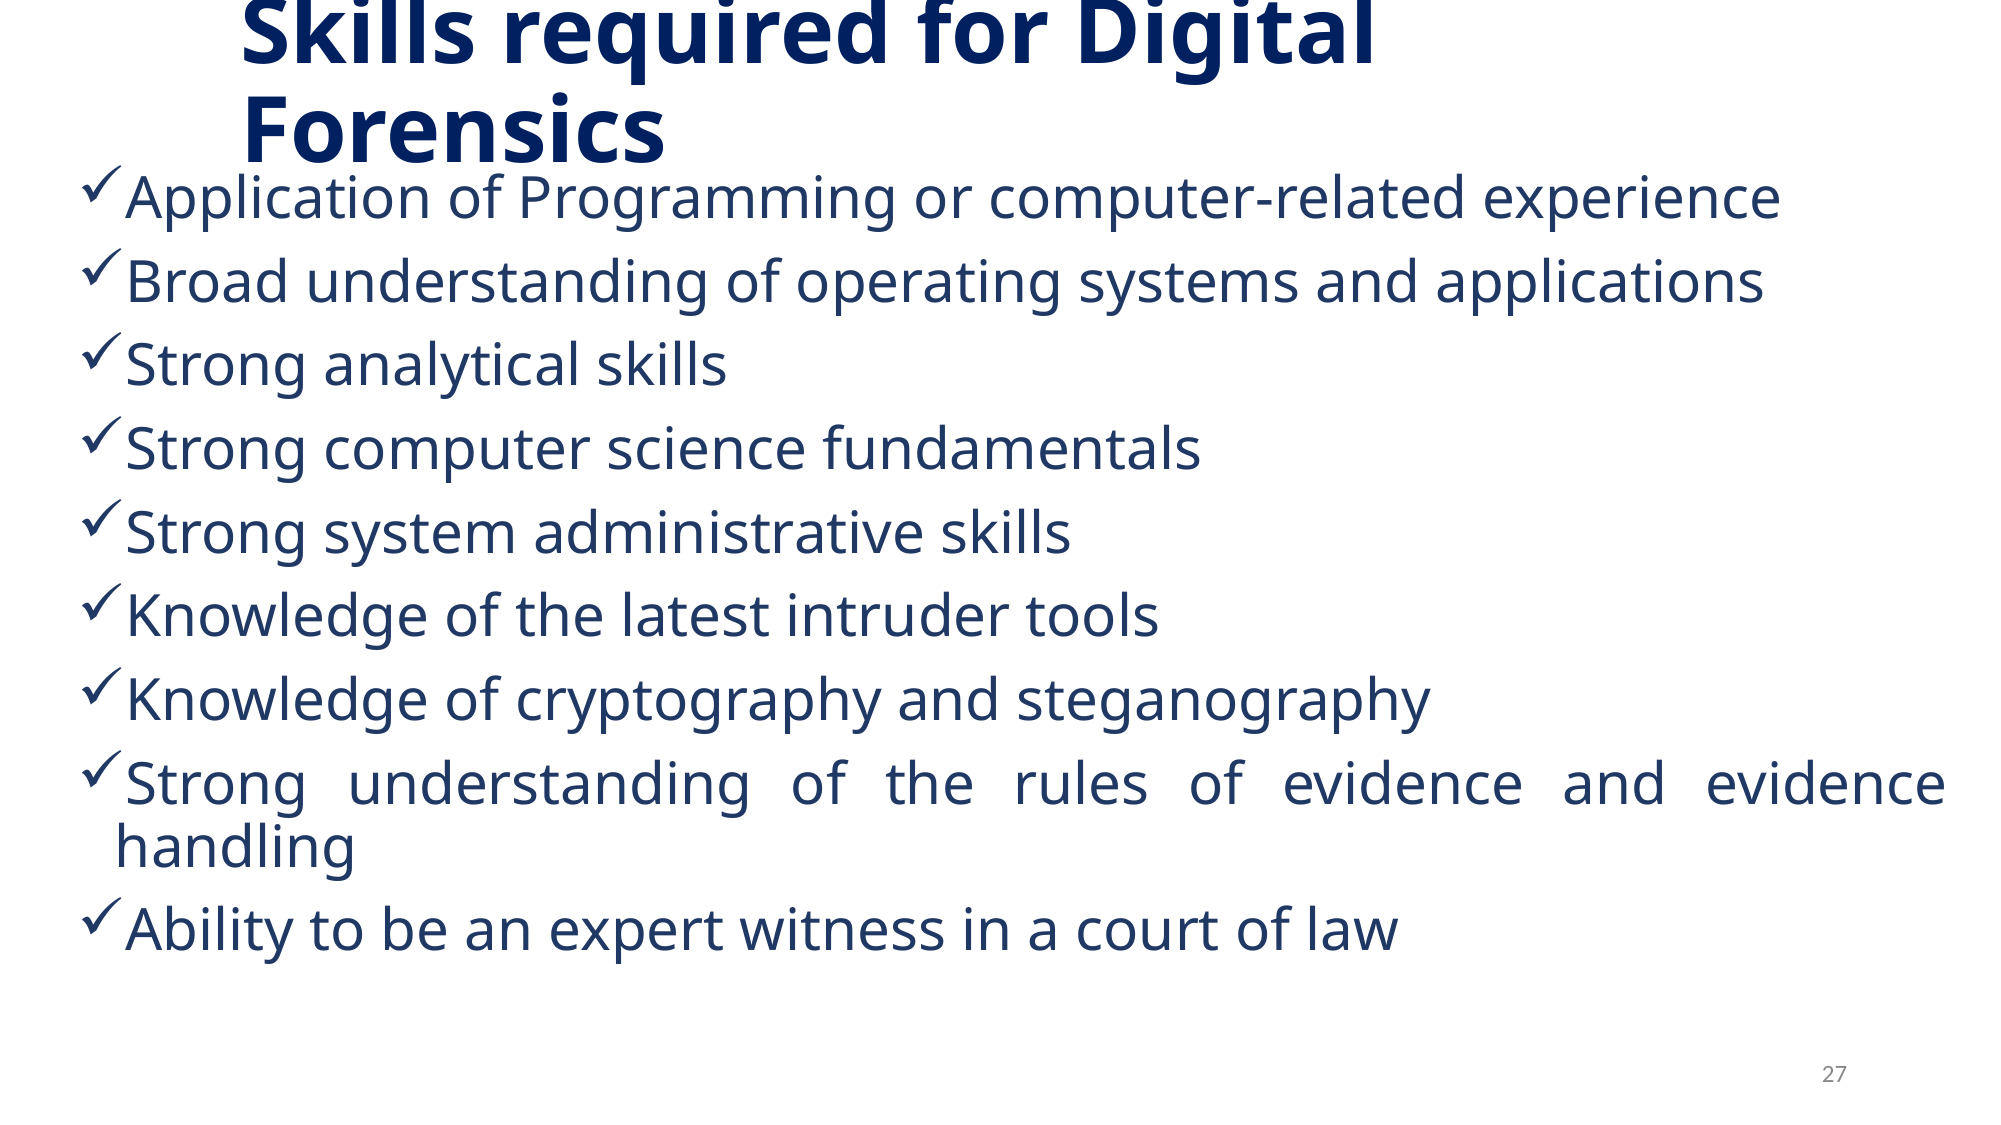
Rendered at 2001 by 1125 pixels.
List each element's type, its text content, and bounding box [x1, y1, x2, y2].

list Application of Programming or computer-related experience Broad understanding of operating systems and applications Strong analytical skills Strong computer science fundamentals Strong system administrative skills Knowledge of the latest intruder tools Knowledge of cryptography and steganography Strong understanding of the rules of evidence and evidence handling Ability to be an expert witness in a court of law [62, 160, 1963, 1076]
title Skills required for Digital Forensics [225, 24, 1800, 143]
slide_number 27 [1412, 1042, 1863, 1103]
